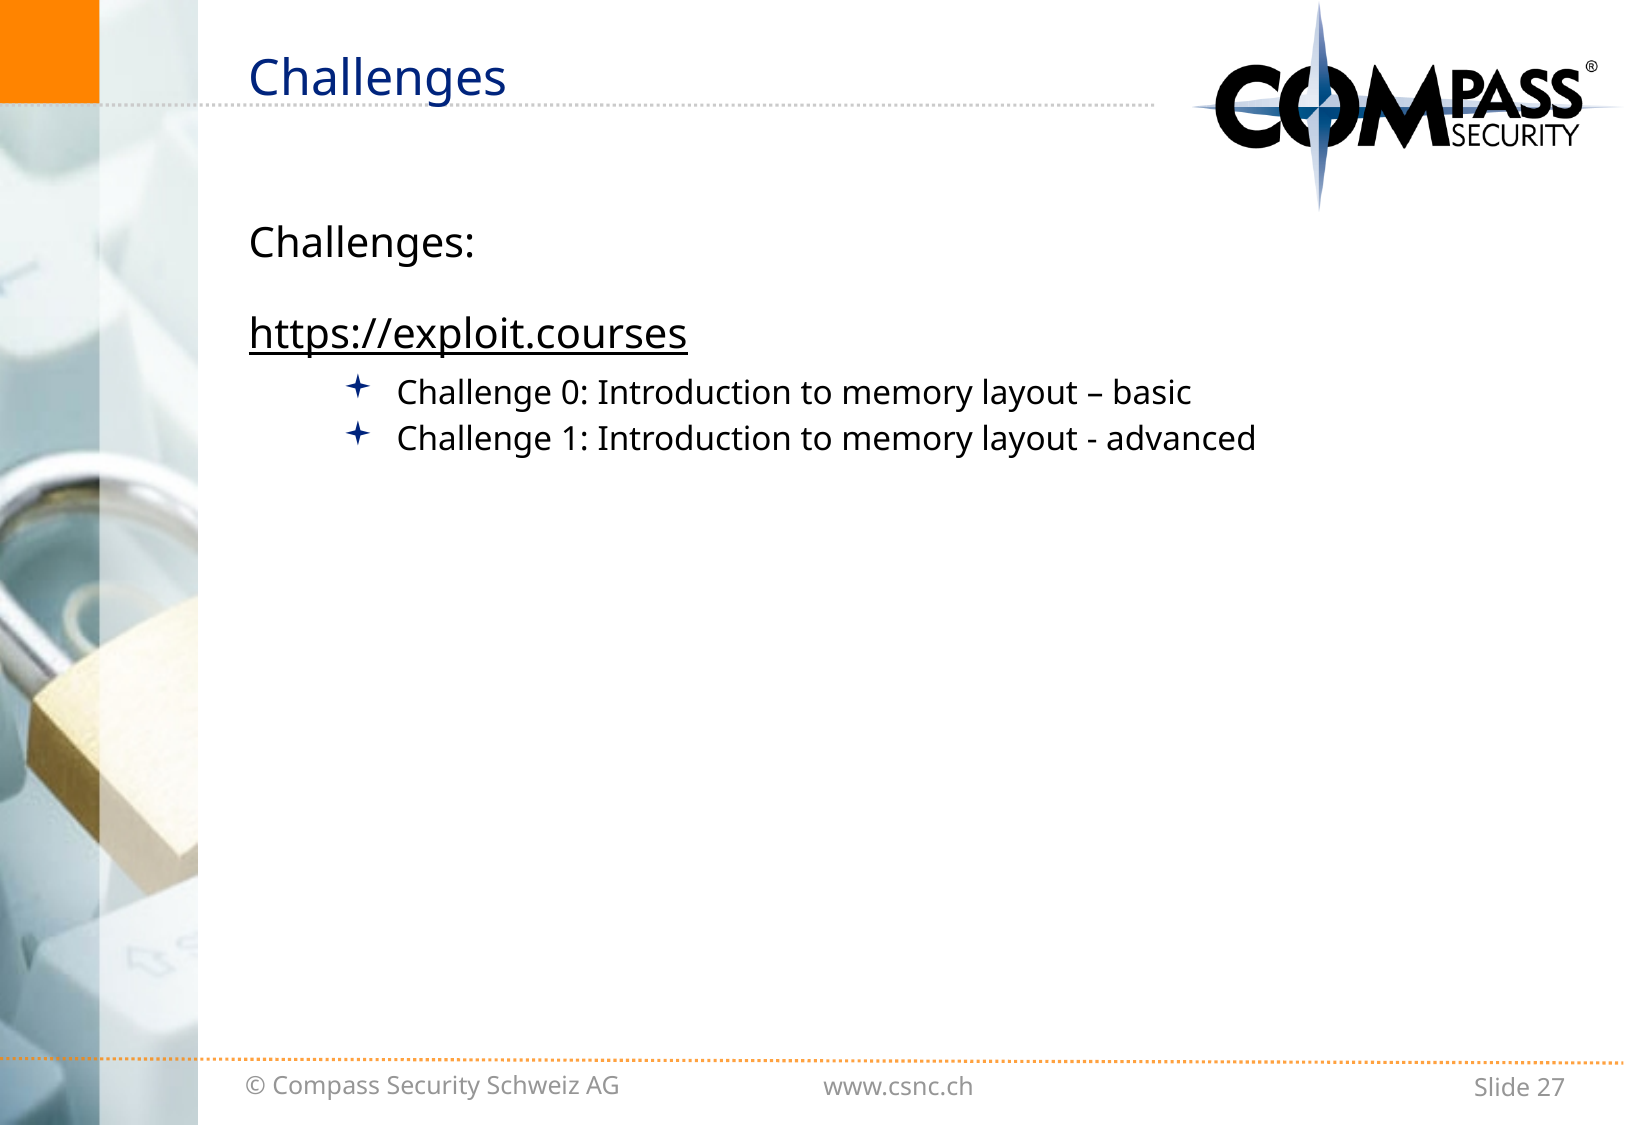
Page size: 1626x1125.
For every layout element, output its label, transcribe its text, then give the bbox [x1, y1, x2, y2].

picture [0, 0, 198, 1125]
picture [1192, 1, 1624, 212]
title Challenges [233, 0, 1144, 151]
list Challenges: https://exploit.courses Challenge 0: Introduction to memory layout – basic Challenge 1: Introduction to memory layout - advanced [233, 208, 1584, 1033]
